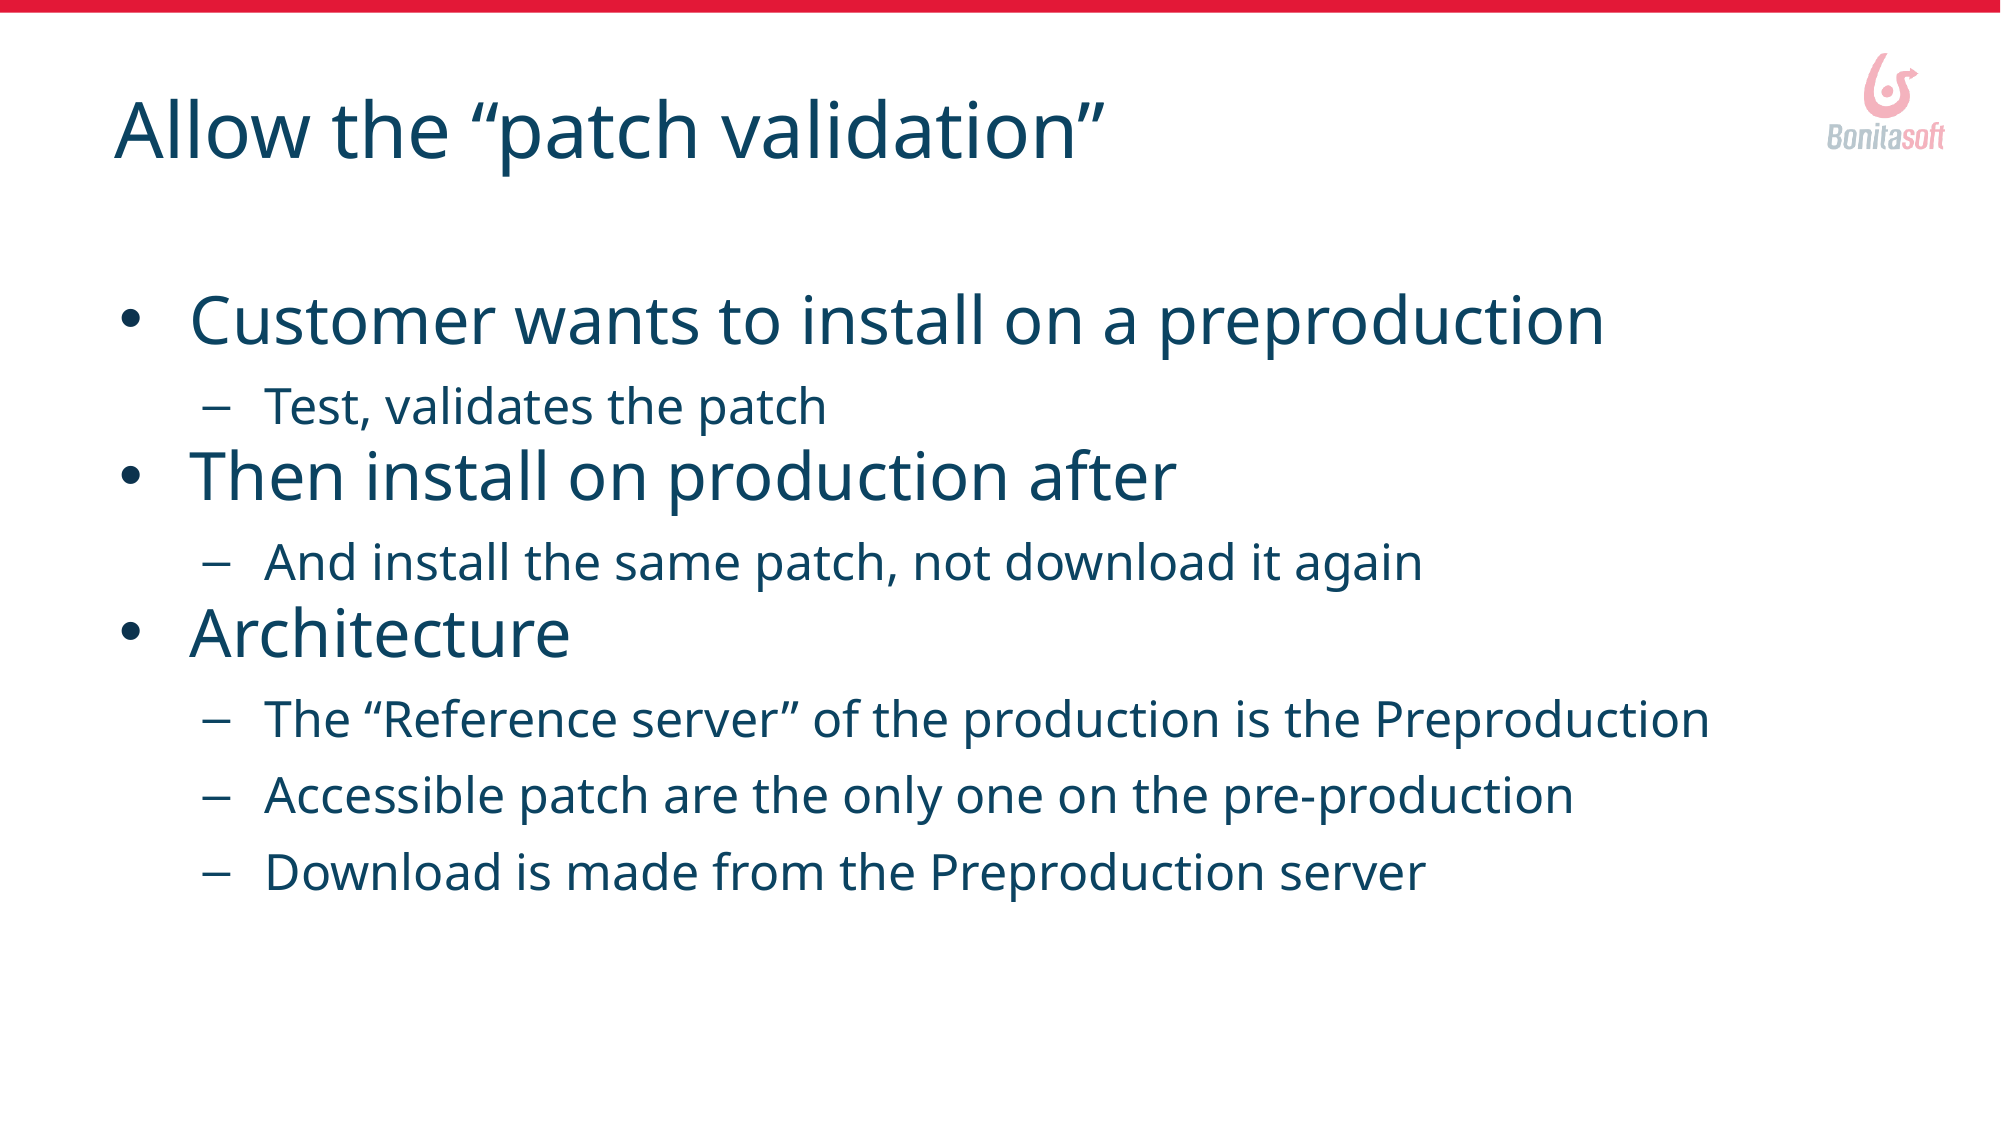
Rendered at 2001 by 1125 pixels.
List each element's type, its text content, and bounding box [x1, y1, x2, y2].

title Allow the “patch validation” [99, 45, 1692, 223]
list Customer wants to install on a preproduction Test, validates the patch Then install on production after And install the same patch, not download it again Architecture The “Reference server” of the production is the Preproduction Accessible patch are the only one on the pre-production Download is made from the Preproduction server [99, 262, 1900, 1049]
